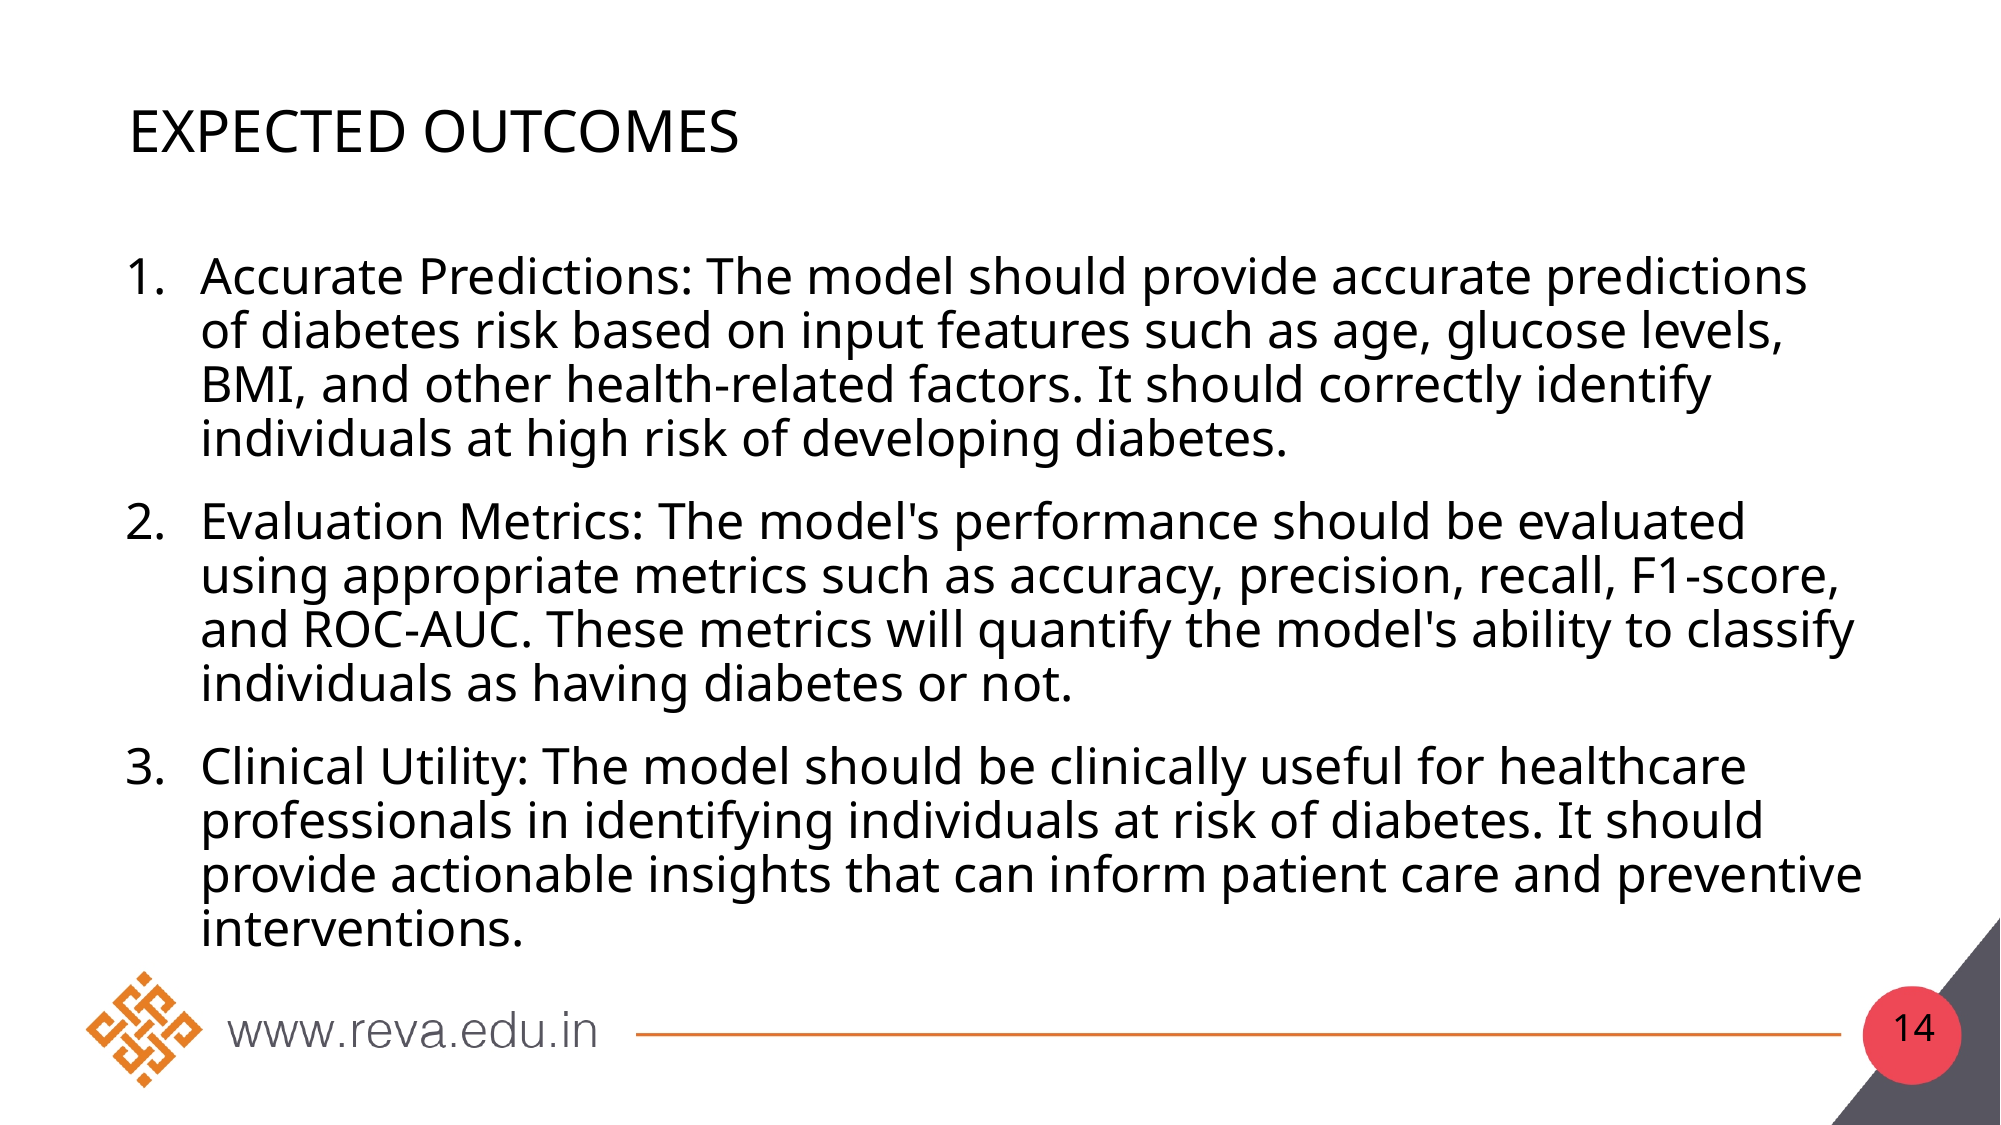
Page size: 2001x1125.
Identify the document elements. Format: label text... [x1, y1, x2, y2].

slide_number 14 [1864, 999, 1963, 1060]
title Expected outcomes [114, 64, 1134, 203]
picture [0, 0, 2000, 1125]
list Accurate Predictions: The model should provide accurate predictions of diabetes risk based on input features such as age, glucose levels, BMI, and other health-related factors. It should correctly identify individuals at high risk of developing diabetes. Evaluation Metrics: The model's performance should be evaluated using appropriate metrics such as accuracy, precision, recall, F1-score, and ROC-AUC. These metrics will quantify the model's ability to classify individuals as having diabetes or not. Clinical Utility: The model should be clinically useful for healthcare professionals in identifying individuals at risk of diabetes. It should provide actionable insights that can inform patient care and preventive interventions. [110, 243, 1883, 953]
